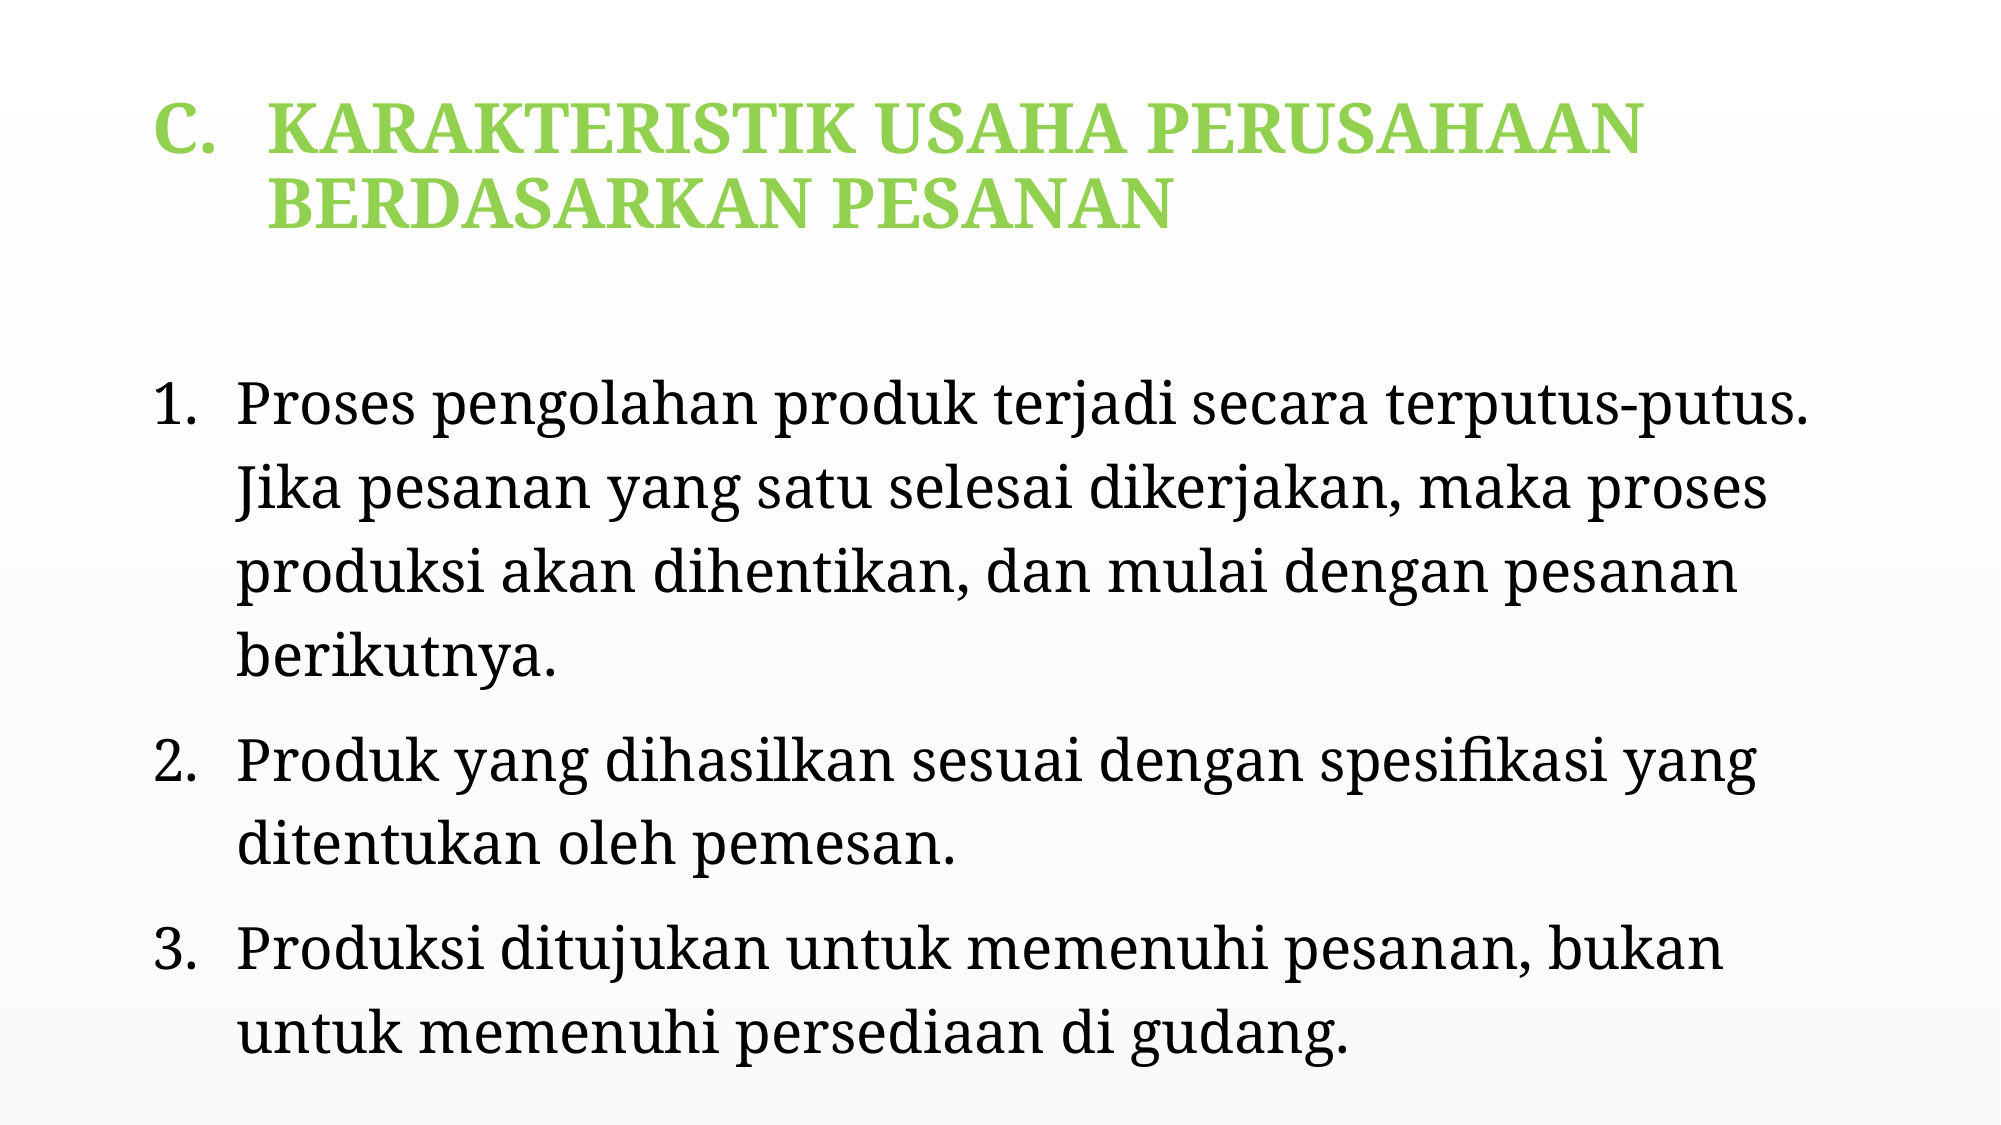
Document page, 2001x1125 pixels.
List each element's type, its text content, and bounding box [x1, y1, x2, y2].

title KARAKTERISTIK USAHA PERUSAHAAN BERDASARKAN PESANAN [137, 59, 1863, 278]
list Proses pengolahan produk terjadi secara terputus-putus. Jika pesanan yang satu selesai dikerjakan, maka proses produksi akan dihentikan, dan mulai dengan pesanan berikutnya. Produk yang dihasilkan sesuai dengan spesifikasi yang ditentukan oleh pemesan. Produksi ditujukan untuk memenuhi pesanan, bukan untuk memenuhi persediaan di gudang. [137, 344, 1863, 1014]
